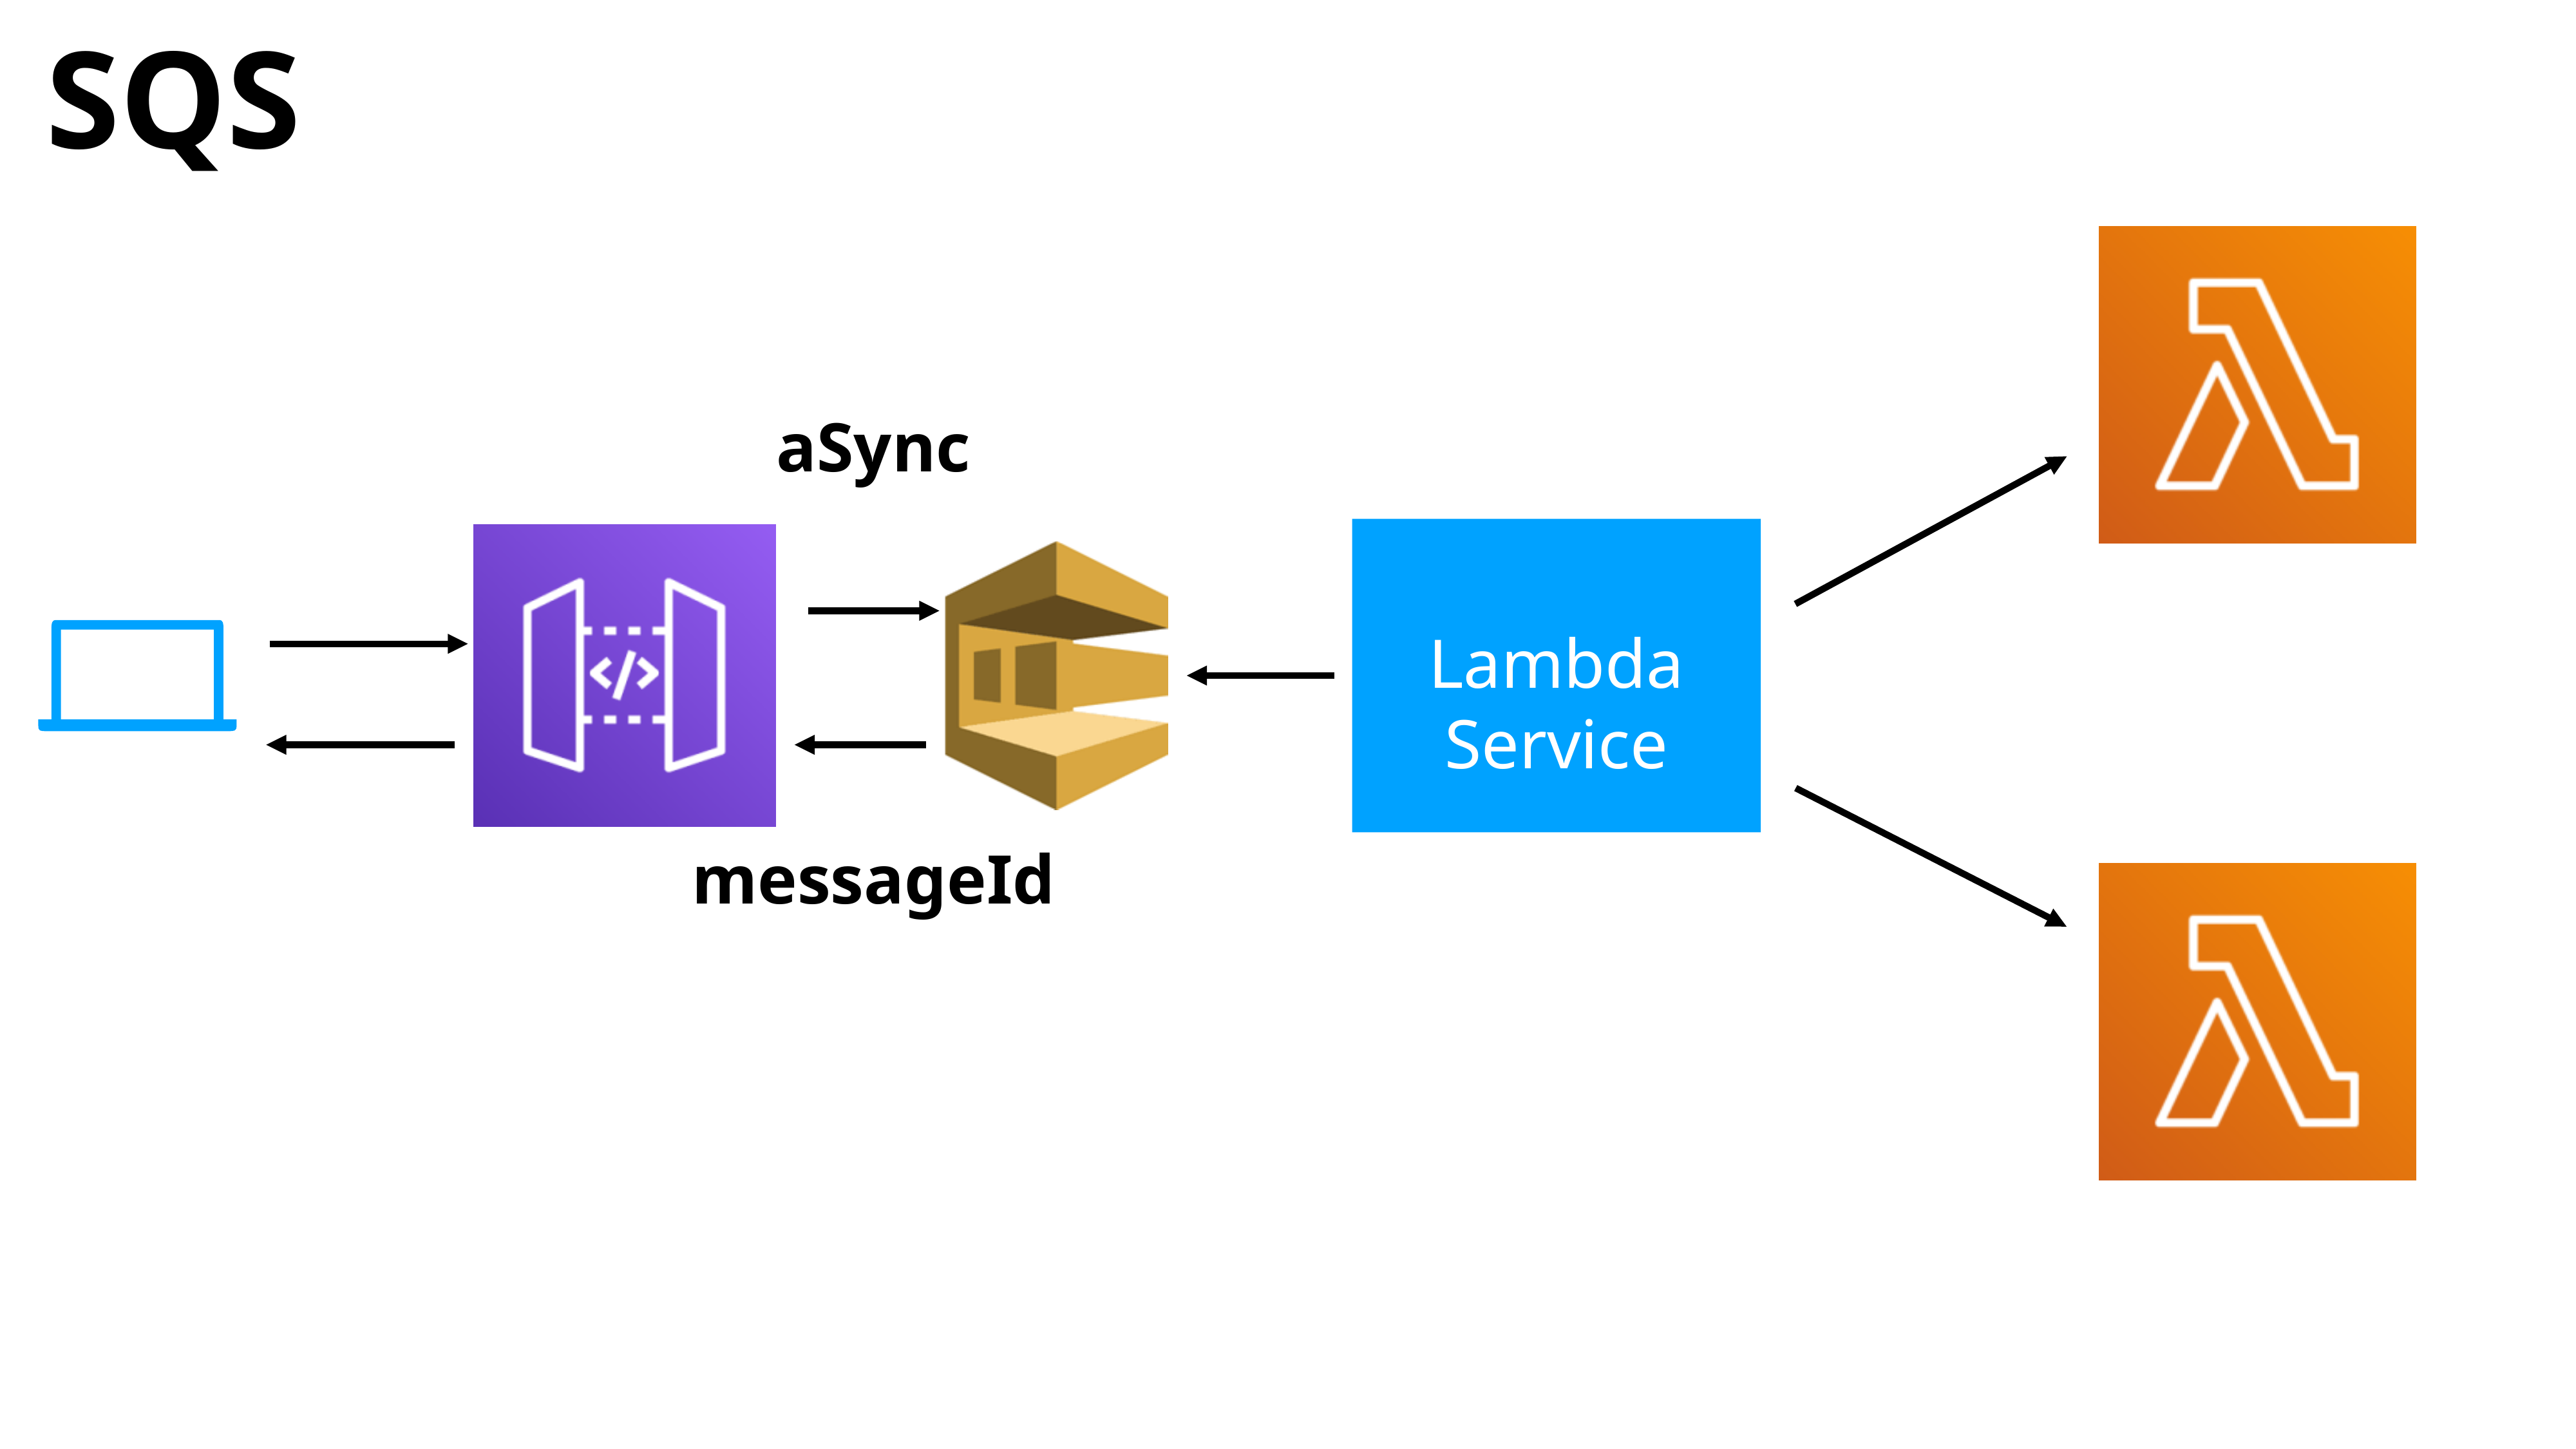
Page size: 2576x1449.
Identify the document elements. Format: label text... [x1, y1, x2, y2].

text_box [269, 639, 468, 648]
picture [945, 541, 1168, 810]
picture [2098, 226, 2416, 544]
text_box SQS [41, 8, 307, 180]
text_box messageId [687, 831, 1061, 923]
picture [2098, 863, 2416, 1181]
text_box aSync [771, 399, 976, 491]
text_box [1795, 788, 2067, 927]
text_box [1795, 456, 2067, 604]
text_box [38, 620, 237, 732]
text_box [1186, 671, 1334, 680]
picture [473, 524, 776, 827]
text_box [808, 607, 940, 615]
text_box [1352, 518, 1761, 833]
text_box [266, 741, 455, 749]
text_box [794, 741, 926, 749]
